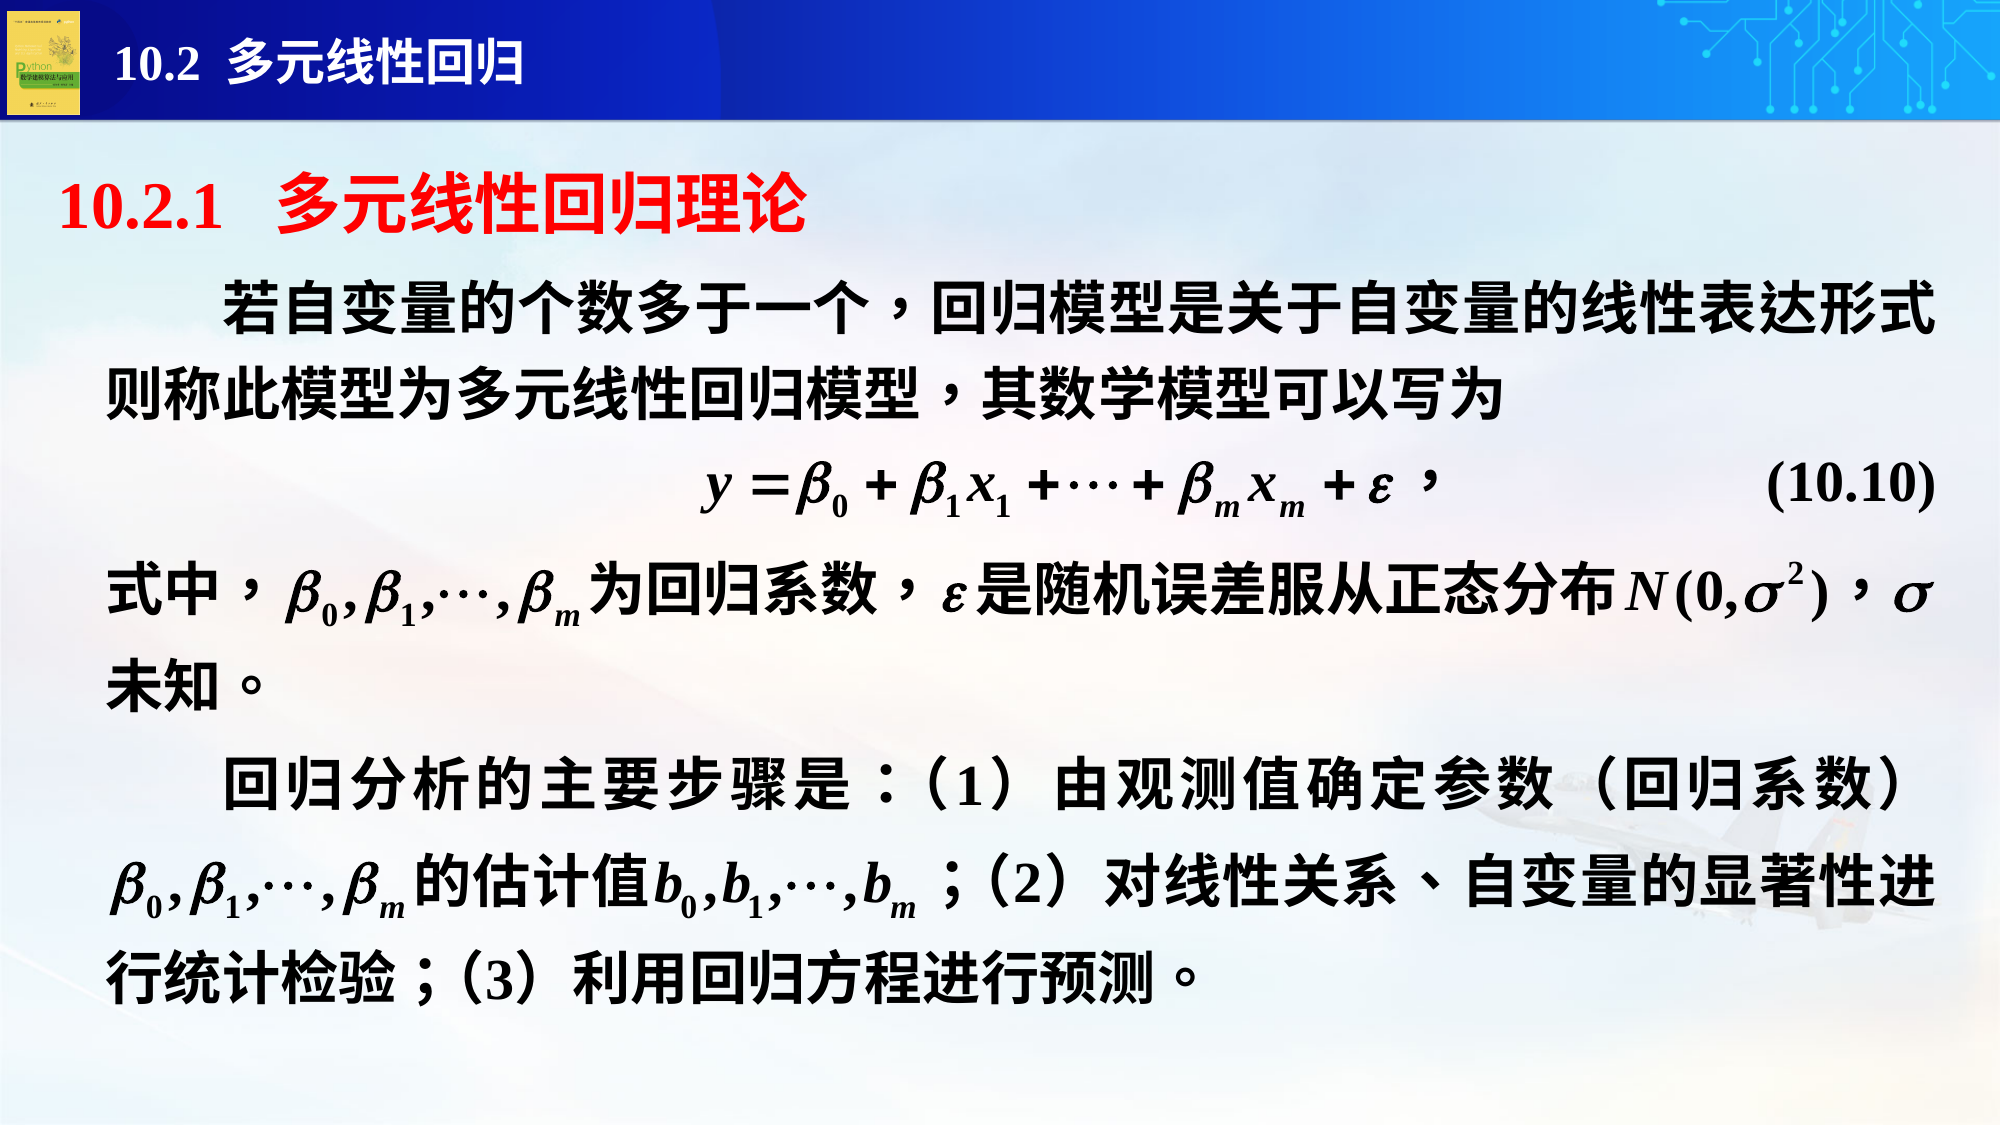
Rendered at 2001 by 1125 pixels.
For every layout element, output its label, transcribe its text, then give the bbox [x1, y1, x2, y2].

list 10.2.1 多元线性回归理论 [43, 163, 1892, 267]
picture [0, 0, 2000, 1125]
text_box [105, 266, 1937, 1037]
